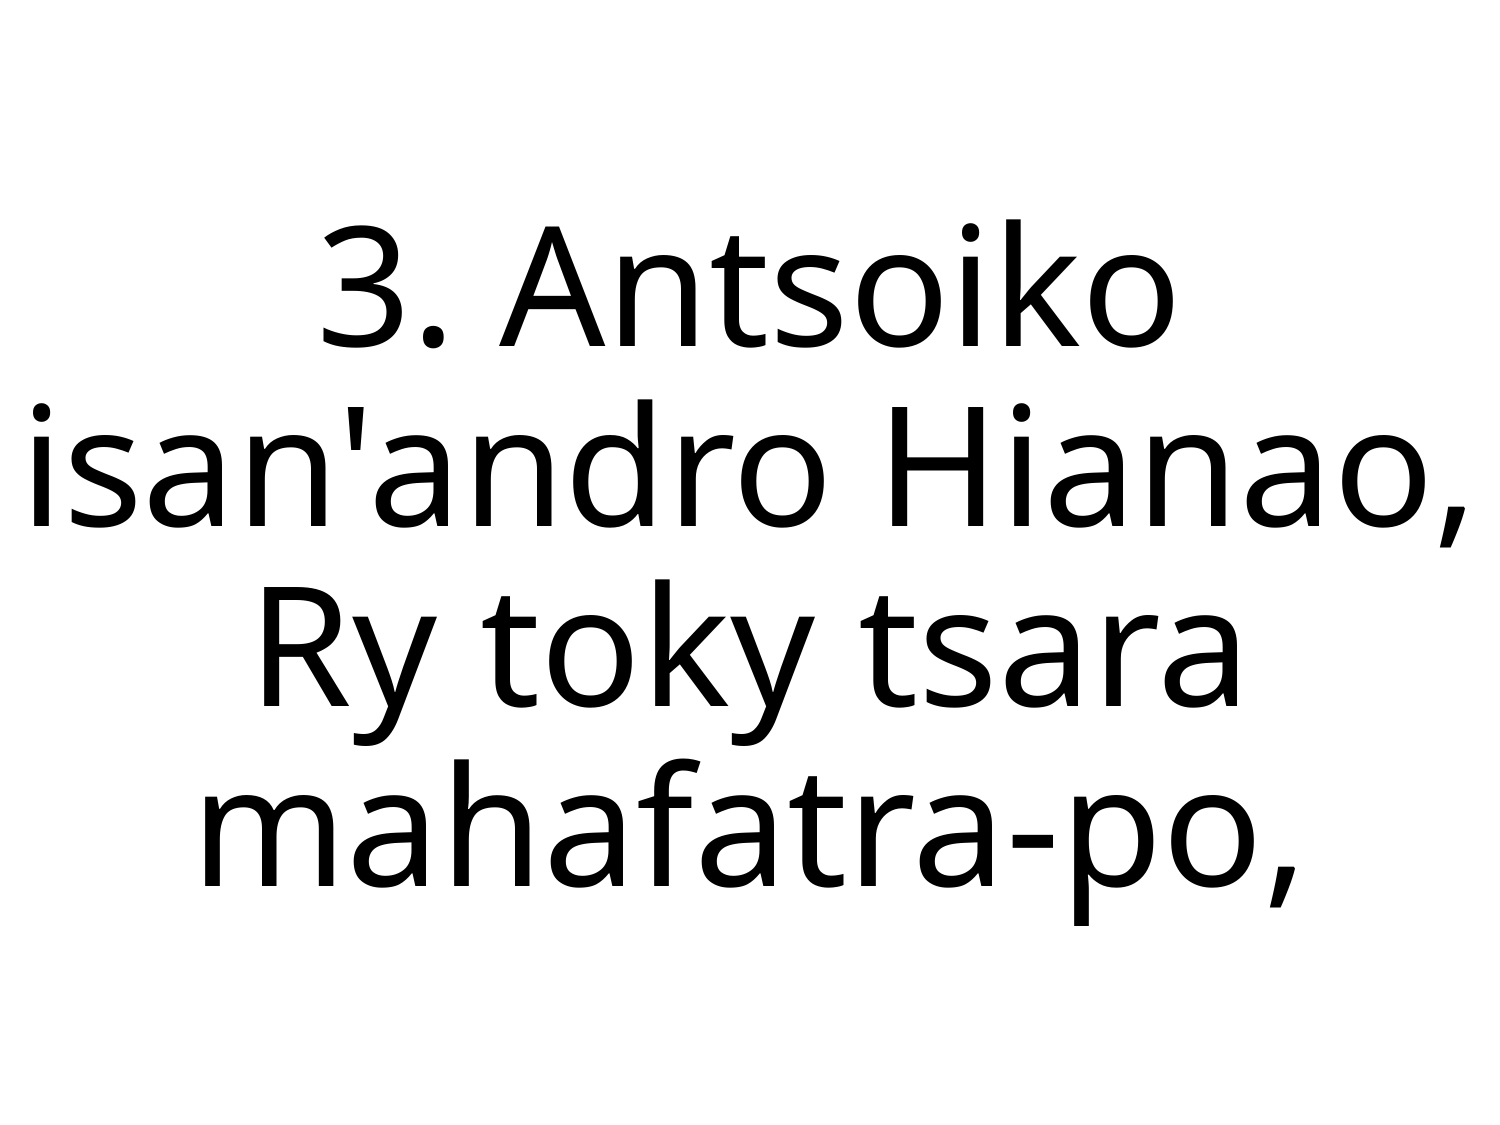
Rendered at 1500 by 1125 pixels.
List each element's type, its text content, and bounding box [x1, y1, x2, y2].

title 3. Antsoiko isan'andro Hianao, Ry toky tsara mahafatra-po, [0, 453, 1500, 672]
